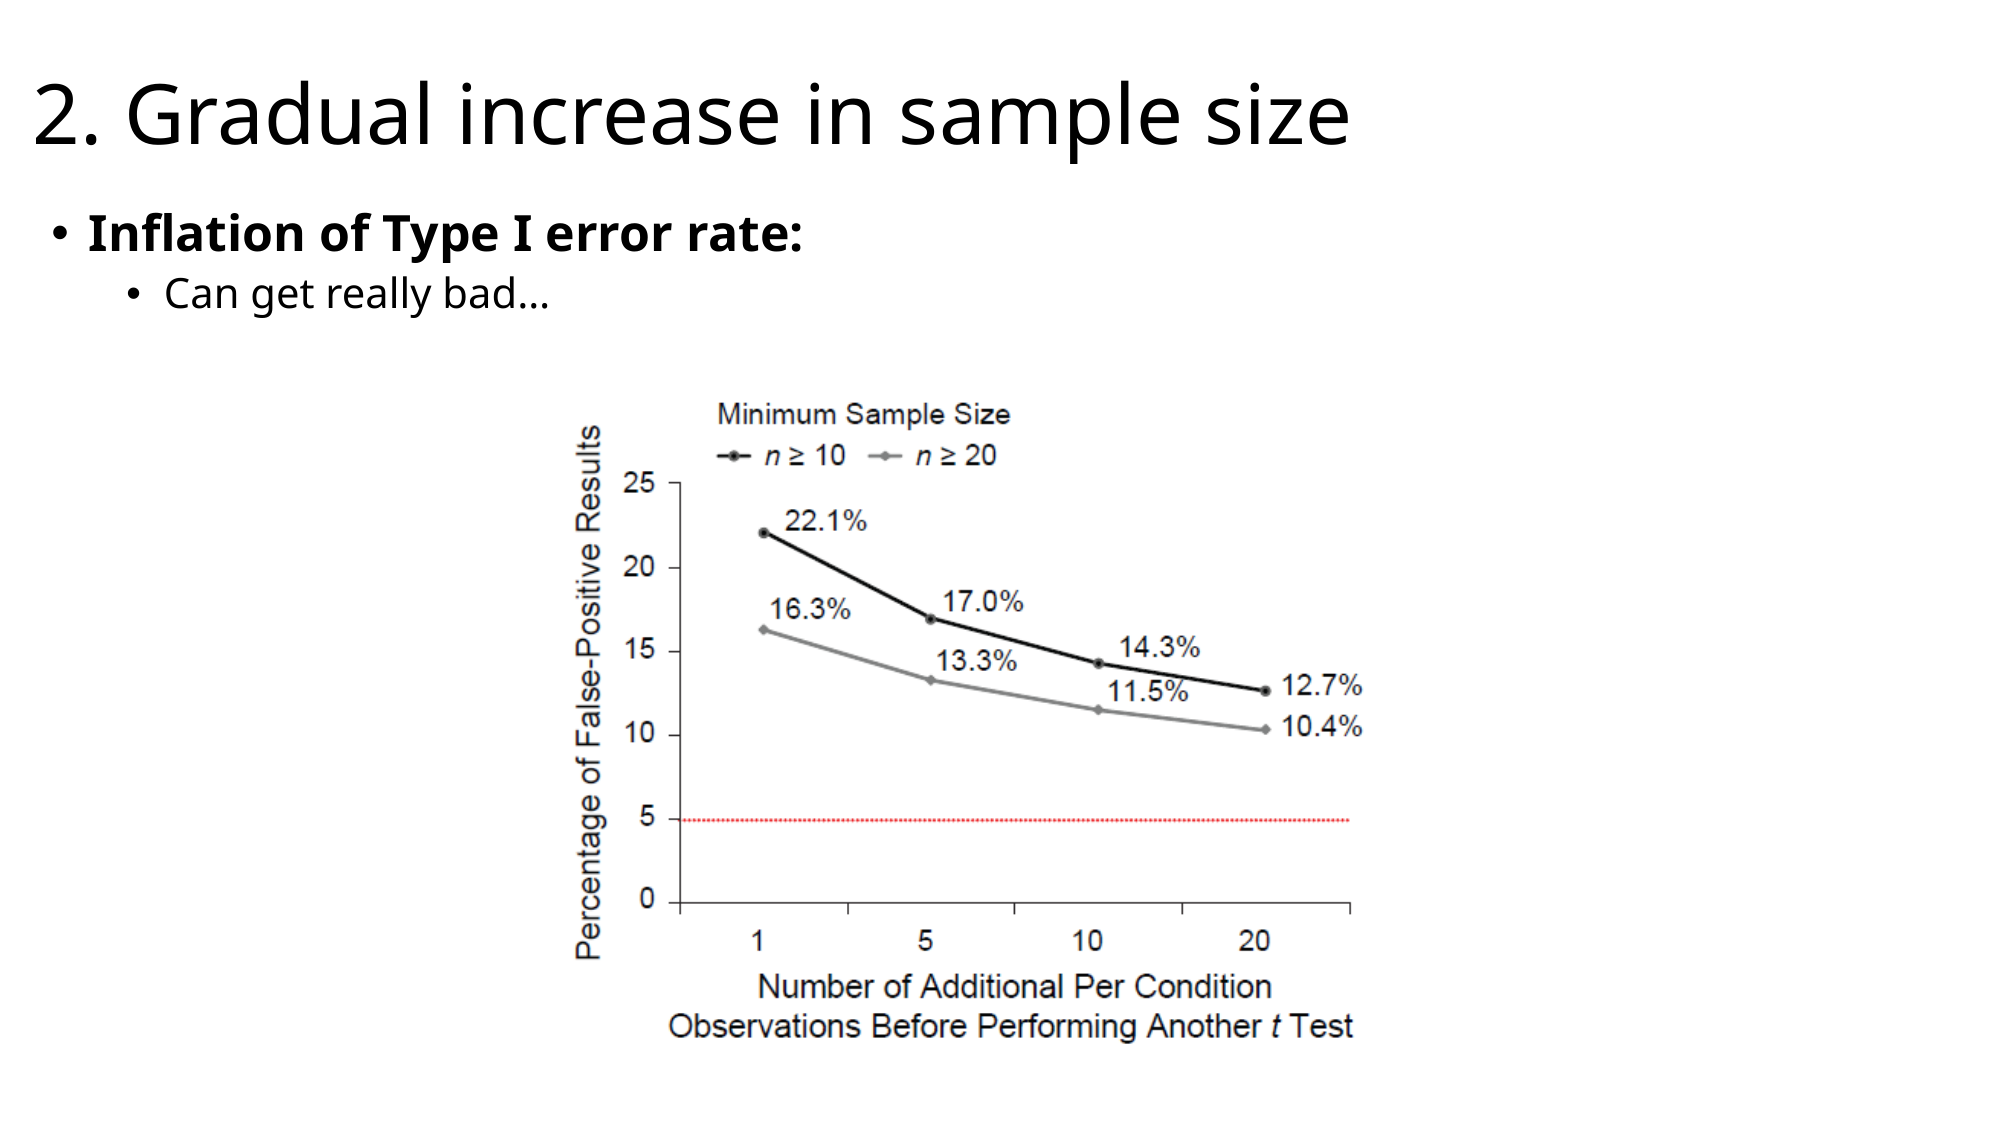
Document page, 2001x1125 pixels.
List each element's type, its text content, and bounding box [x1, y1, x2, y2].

title 2. Gradual increase in sample size [17, 36, 1857, 200]
list Inflation of Type I error rate: Can get really bad… [36, 201, 1072, 1089]
picture [553, 367, 1398, 1046]
